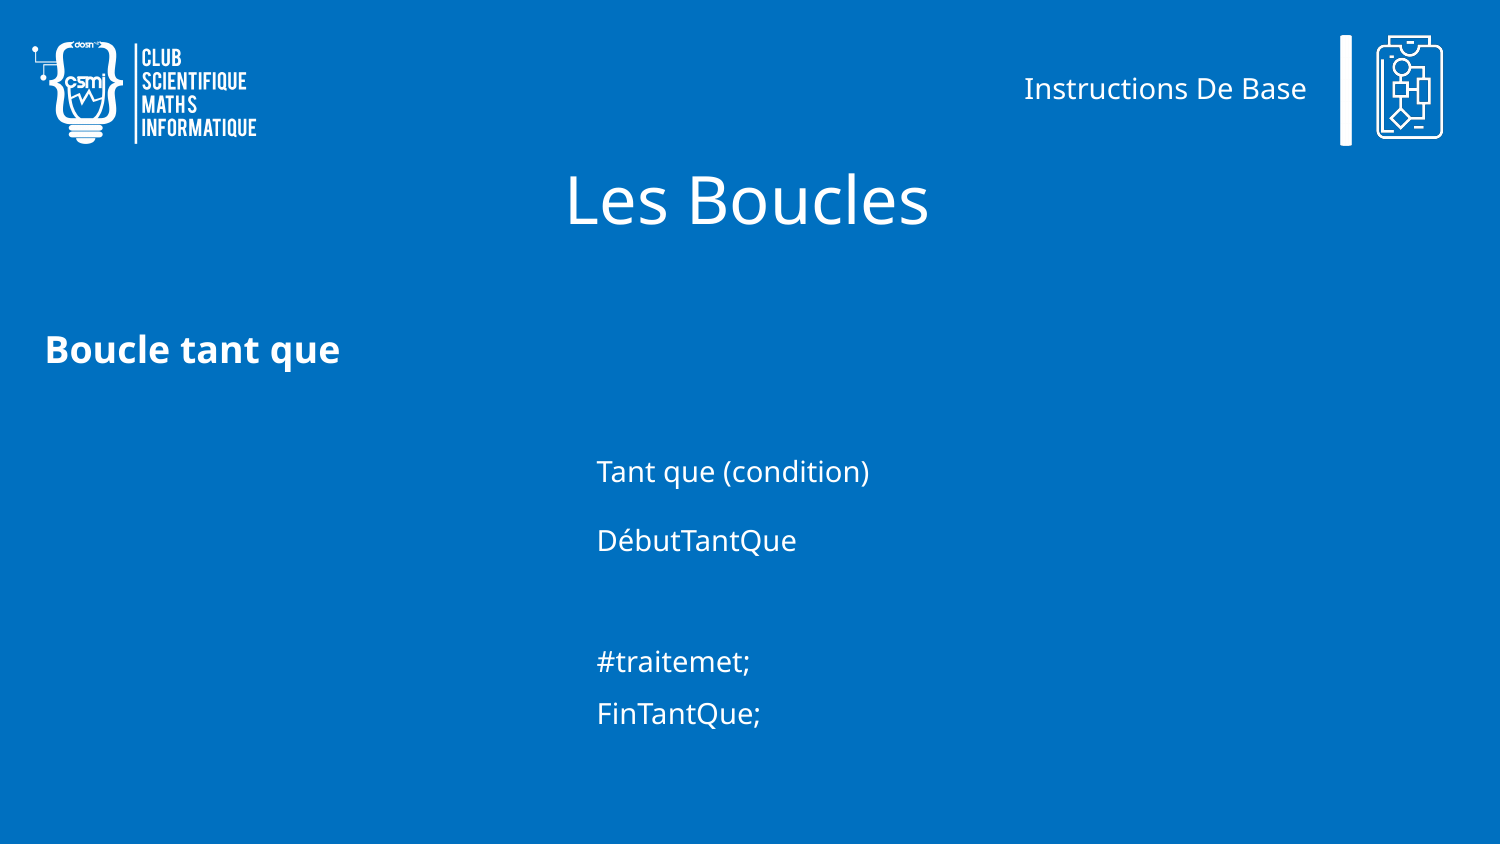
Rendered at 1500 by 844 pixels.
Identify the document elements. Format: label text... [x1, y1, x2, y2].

picture [31, 41, 257, 144]
text_box Tant que (condition) DébutTantQue #traitemet; FinTantQue; [581, 428, 914, 738]
text_box Les Boucles [549, 150, 946, 246]
picture [1374, 31, 1446, 143]
picture [1340, 34, 1353, 146]
text_box Boucle tant que [29, 318, 356, 379]
text_box Instructions De Base [976, 54, 1335, 107]
